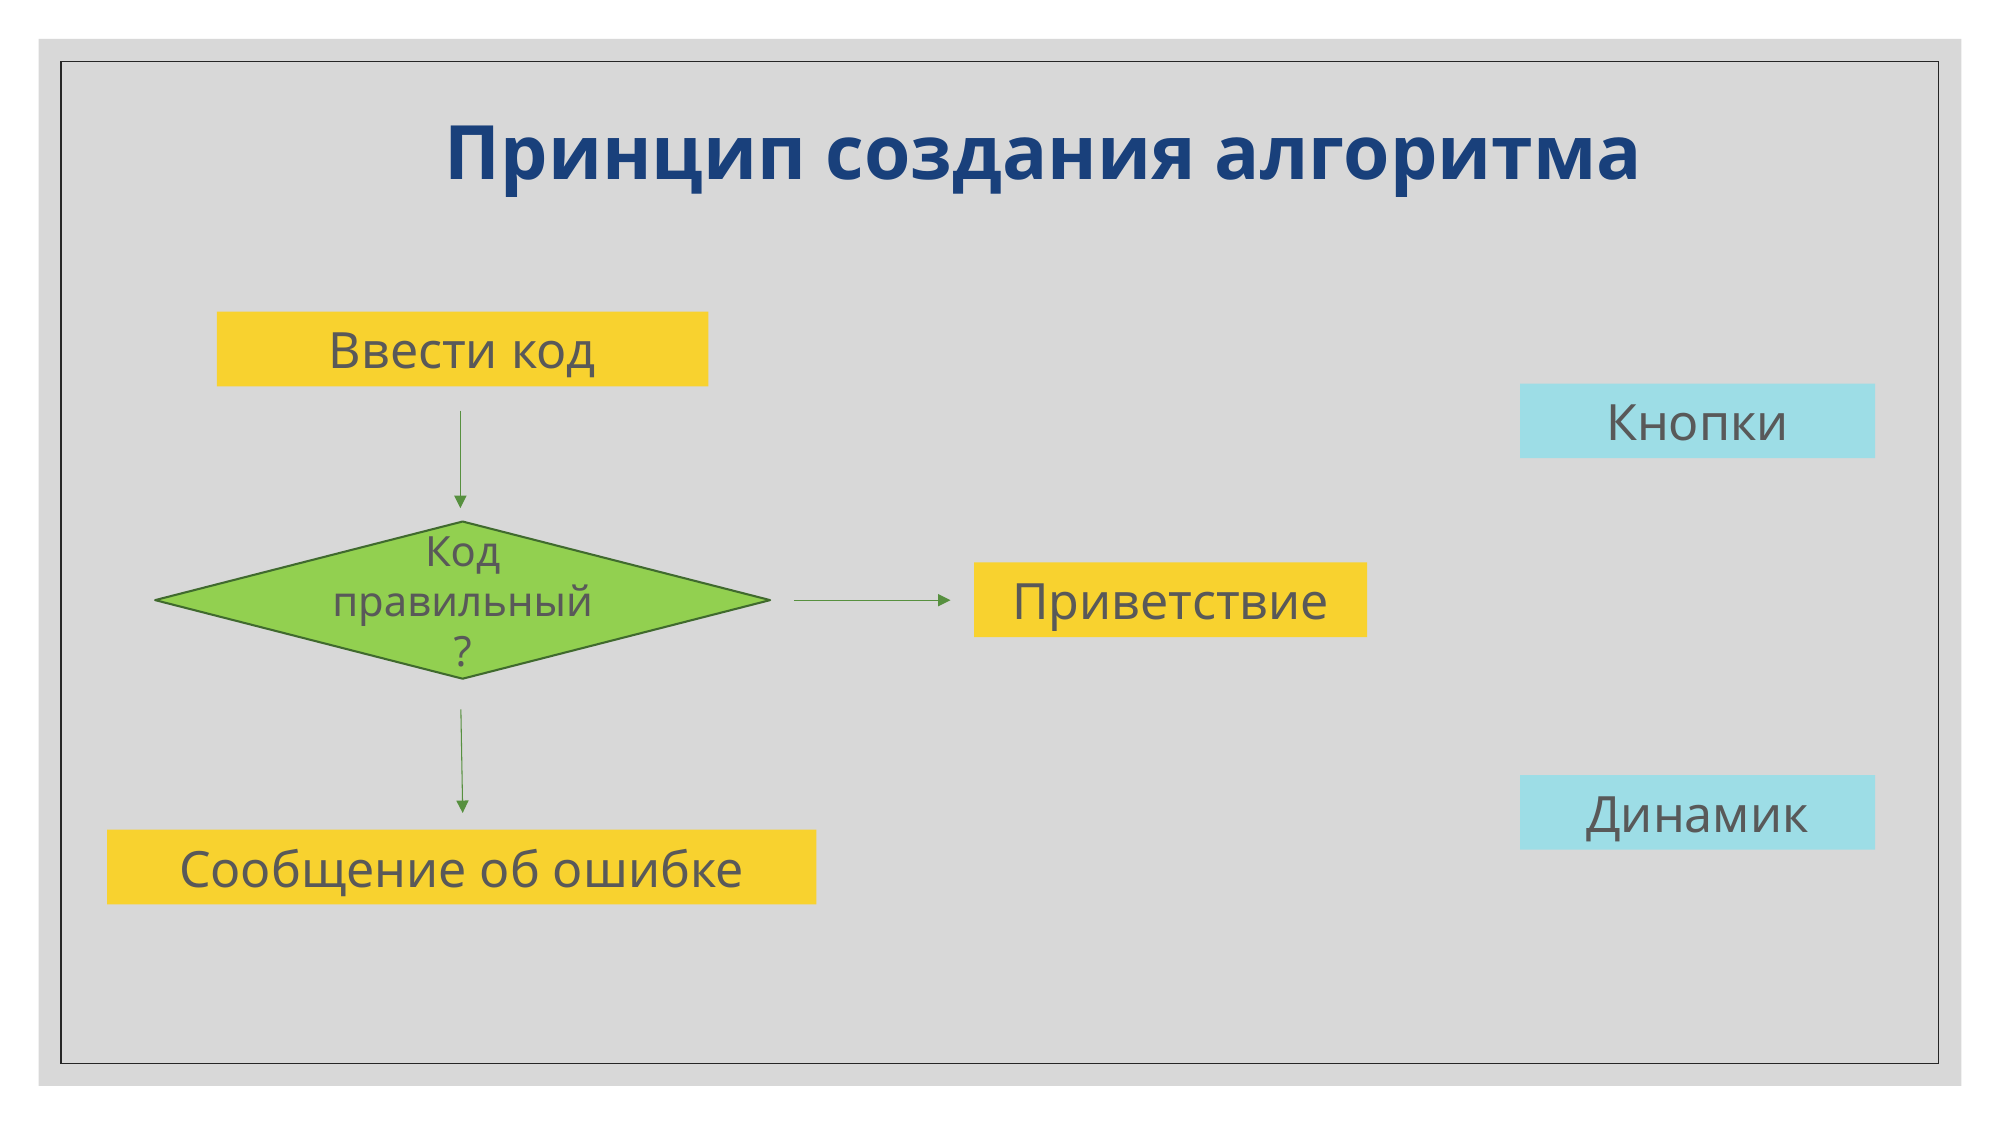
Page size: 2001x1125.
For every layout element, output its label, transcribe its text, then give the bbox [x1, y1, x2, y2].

text_box Кнопки [1520, 383, 1876, 459]
text_box Сообщение об ошибке [107, 829, 817, 905]
title Принцип создания алгоритма [430, 98, 1724, 213]
text_box Код правильный? [154, 520, 772, 680]
text_box Приветствие [974, 562, 1368, 638]
text_box Ввести код [216, 311, 709, 387]
text_box Динамик [1520, 775, 1876, 850]
